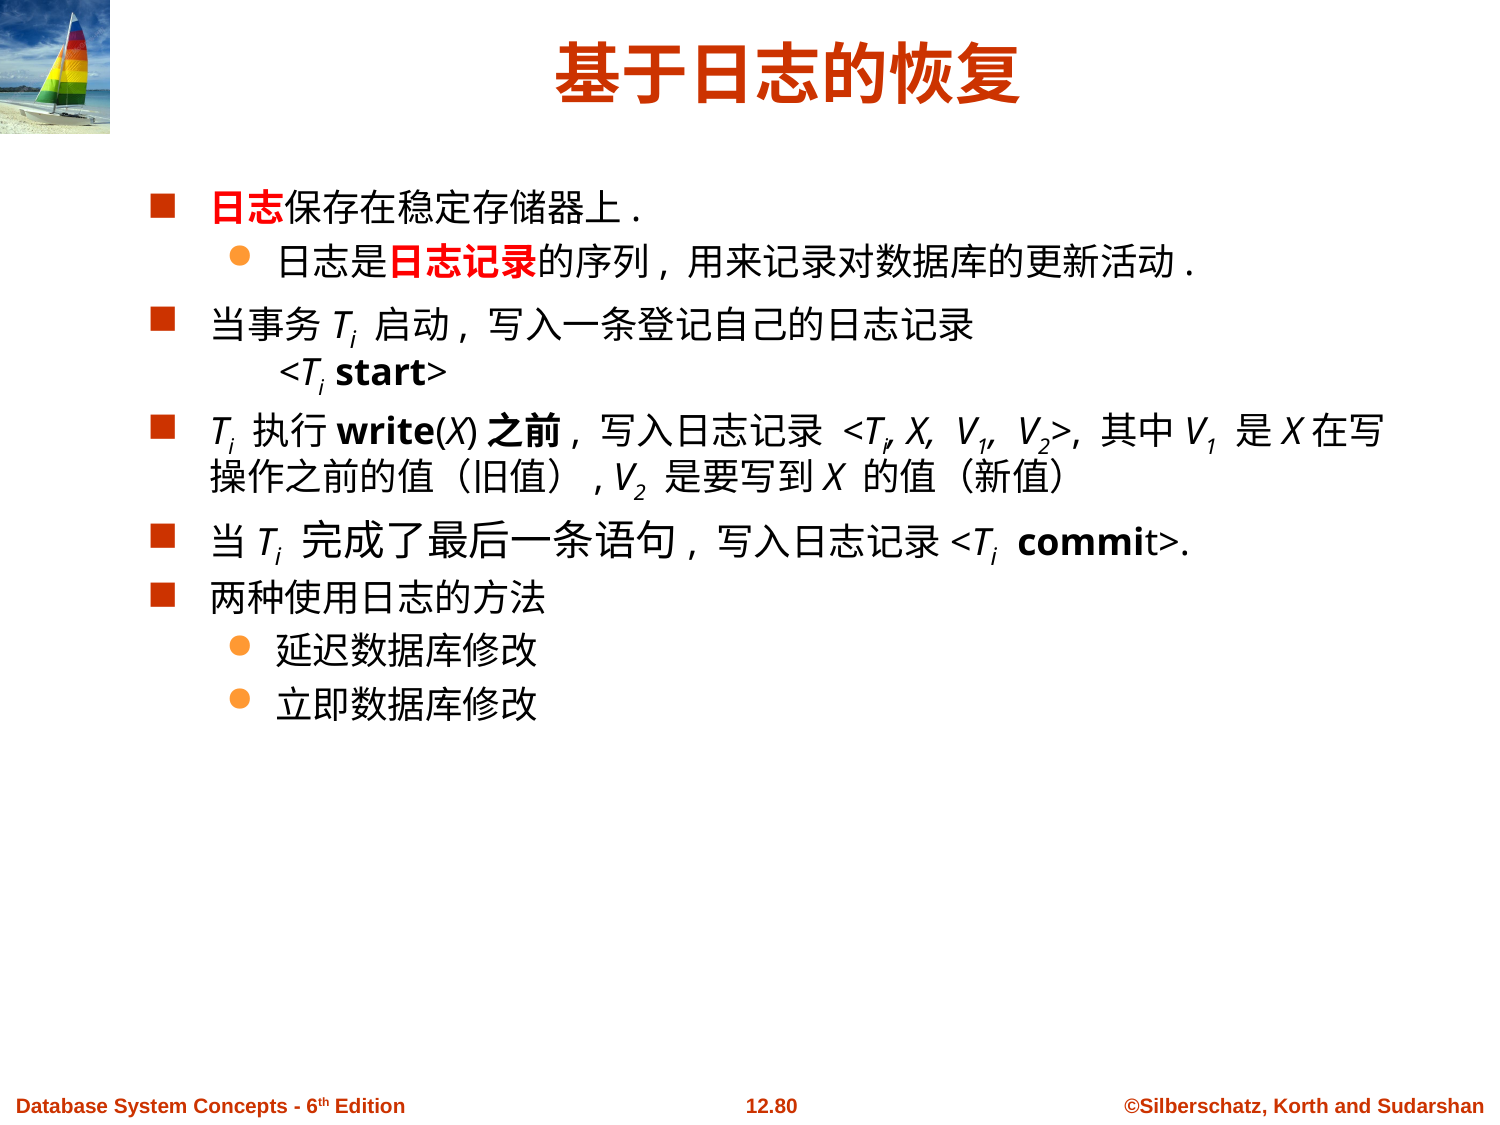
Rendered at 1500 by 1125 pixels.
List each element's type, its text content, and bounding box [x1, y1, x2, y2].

picture [0, 0, 110, 134]
list 日志保存在稳定存储器上. 日志是日志记录的序列, 用来记录对数据库的更新活动. 当事务Ti 启动, 写入一条登记自己的日志记录 <Ti start> Ti 执行write(X)之前, 写入日志记录 <Ti, X, V1, V2>, 其中V1 是X在写操作之前的值（旧值）, V2 是要写到X 的值（新值） 当Ti 完成了最后一条语句, 写入日志记录<Ti commit>. 两种使用日志的方法 延迟数据库修改 立即数据库修改 [138, 181, 1427, 1007]
title 基于日志的恢复 [125, 18, 1452, 120]
